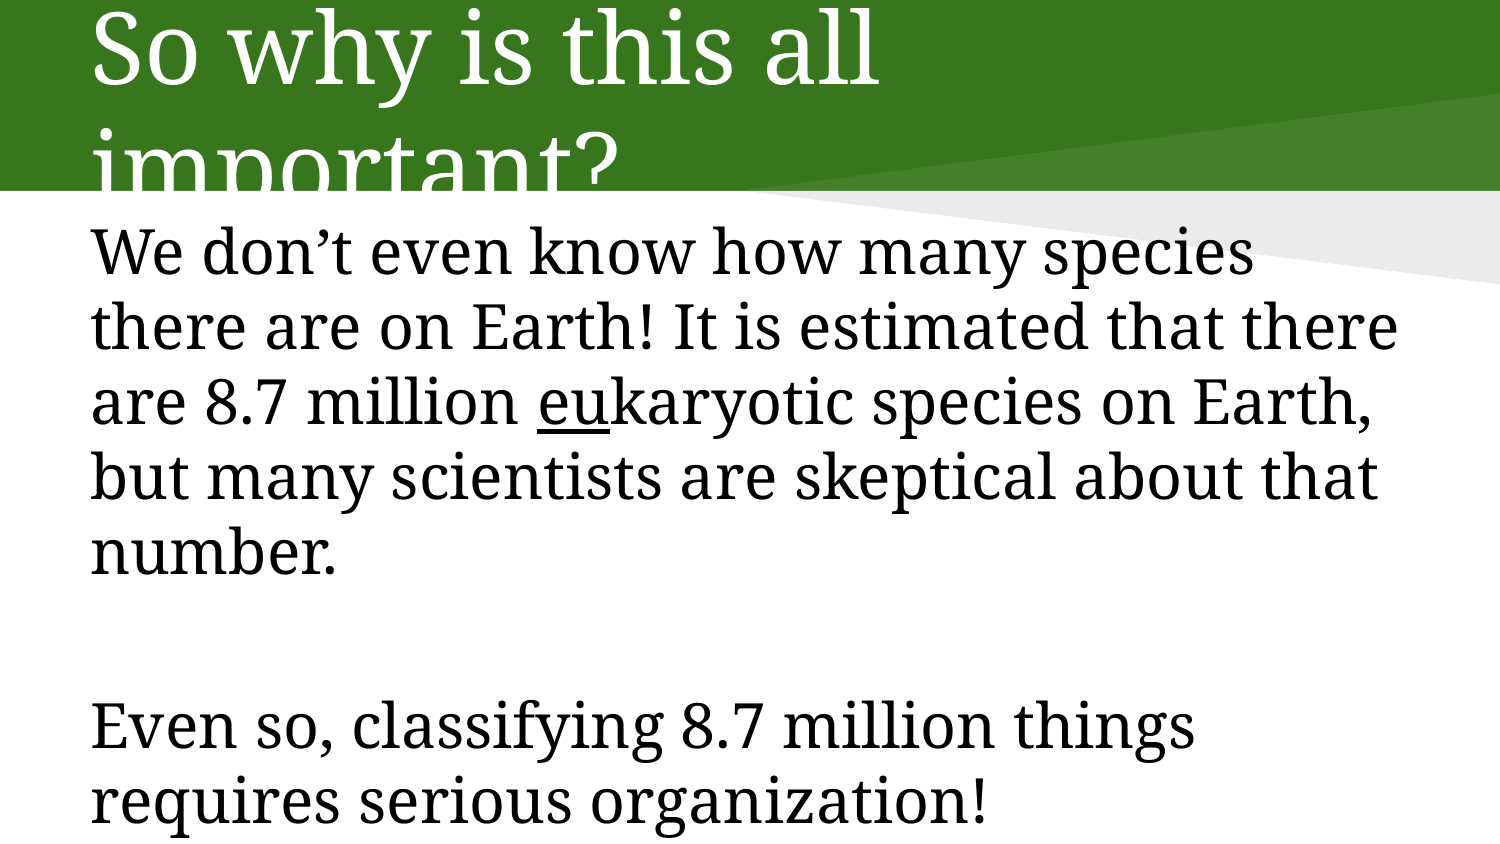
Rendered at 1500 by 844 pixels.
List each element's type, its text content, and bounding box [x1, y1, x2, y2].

list We don’t even know how many species there are on Earth! It is estimated that there are 8.7 million eukaryotic species on Earth, but many scientists are skeptical about that number. Even so, classifying 8.7 million things requires serious organization! [75, 196, 1425, 808]
title So why is this all important? [75, 33, 1425, 175]
